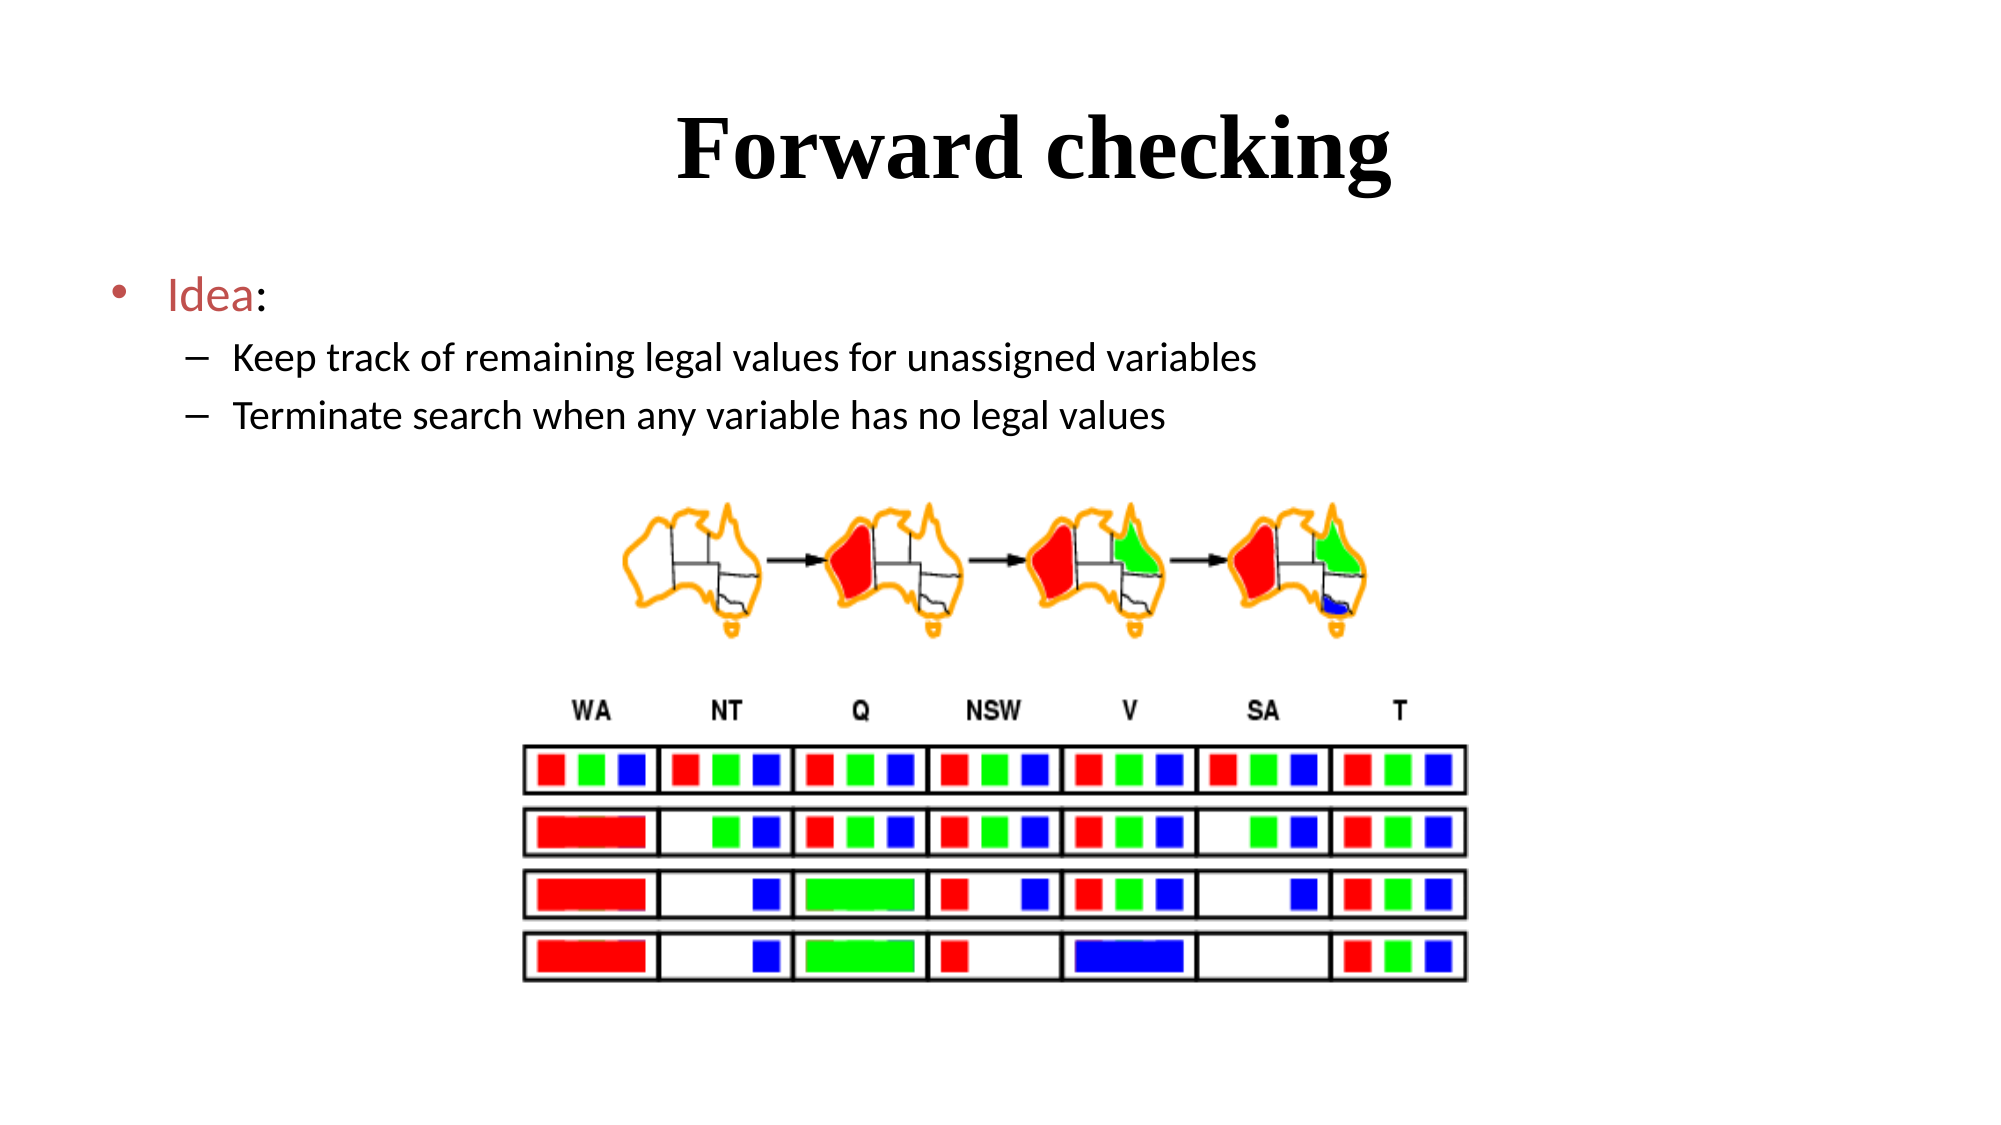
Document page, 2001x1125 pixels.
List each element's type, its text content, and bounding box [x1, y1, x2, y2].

title Forward checking [560, 48, 1510, 236]
list Idea: Keep track of remaining legal values for unassigned variables Terminate search when any variable has no legal values [95, 254, 1939, 1076]
picture [520, 501, 1469, 988]
